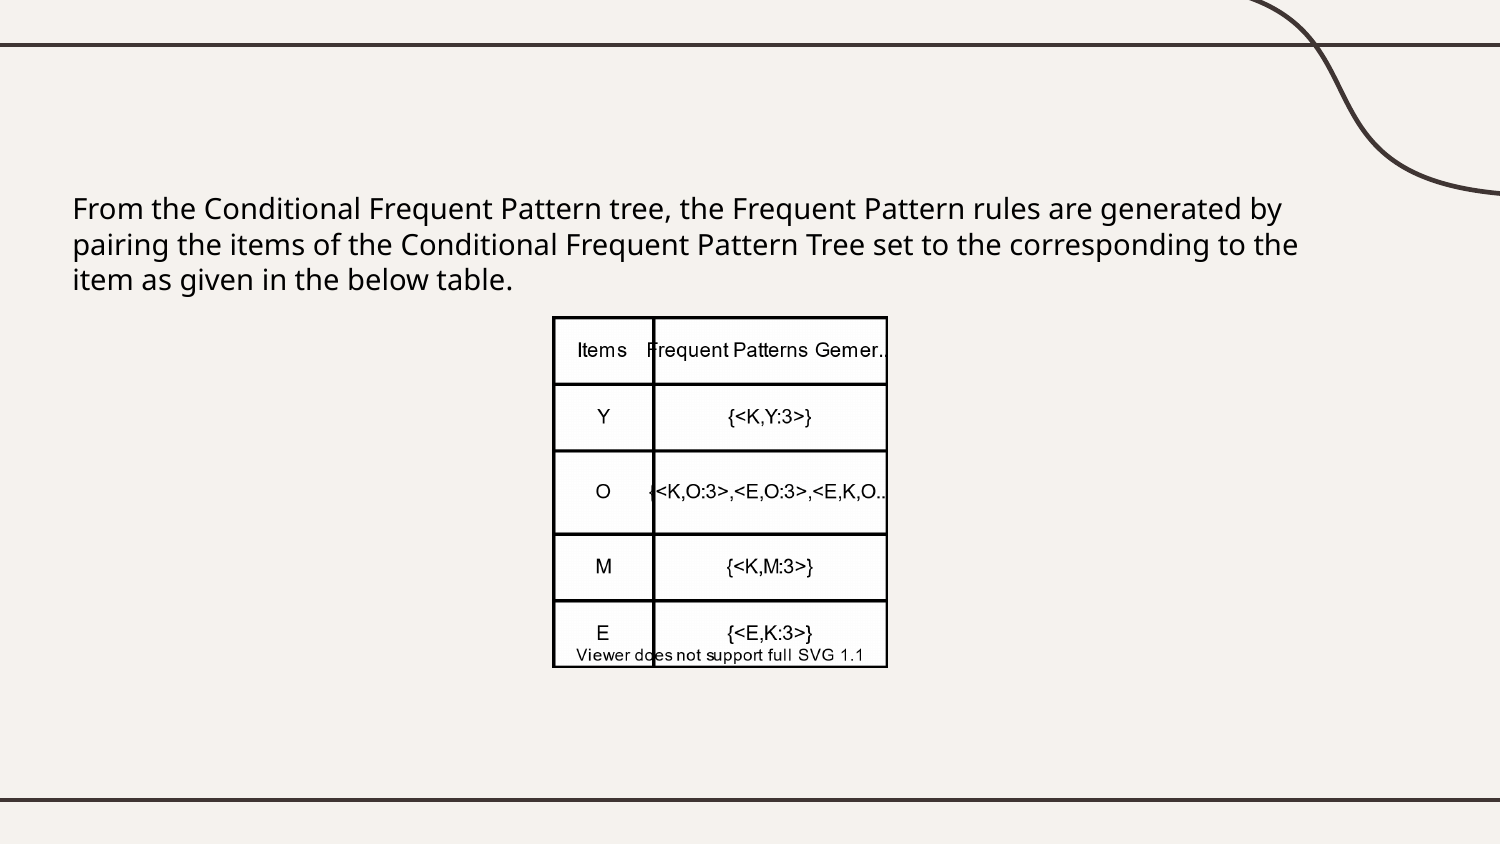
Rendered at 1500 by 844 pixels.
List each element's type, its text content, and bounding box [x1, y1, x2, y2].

picture [551, 314, 888, 668]
list From the Conditional Frequent Pattern tree, the Frequent Pattern rules are generated by pairing the items of the Conditional Frequent Pattern Tree set to the corresponding to the item as given in the below table. [57, 175, 1324, 595]
